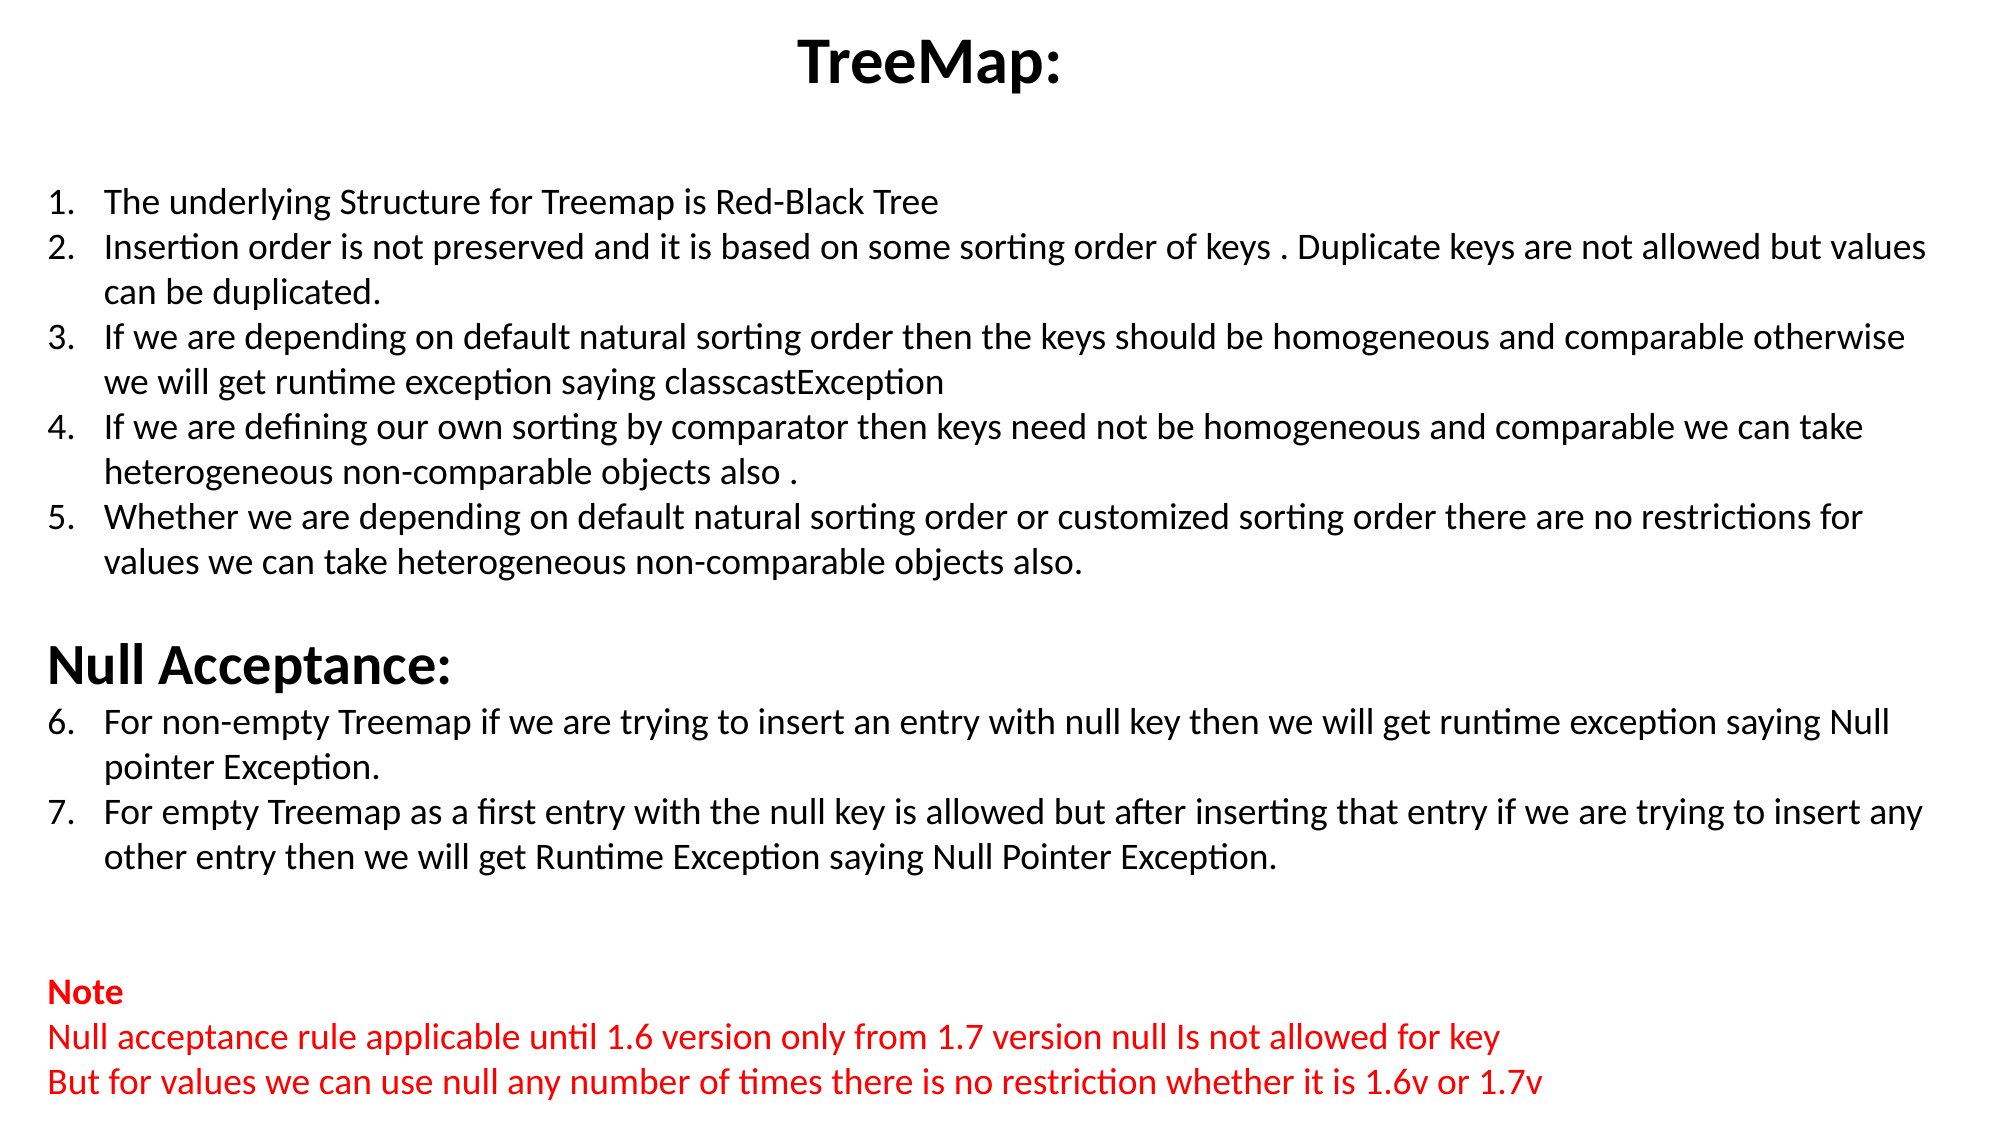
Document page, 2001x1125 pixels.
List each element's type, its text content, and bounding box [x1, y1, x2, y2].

text_box TreeMap: The underlying Structure for Treemap is Red-Black Tree Insertion order is not preserved and it is based on some sorting order of keys . Duplicate keys are not allowed but values can be duplicated. If we are depending on default natural sorting order then the keys should be homogeneous and comparable otherwise we will get runtime exception saying classcastException If we are defining our own sorting by comparator then keys need not be homogeneous and comparable we can take heterogeneous non-comparable objects also . Whether we are depending on default natural sorting order or customized sorting order there are no restrictions for values we can take heterogeneous non-comparable objects also. Null Acceptance: For non-empty Treemap if we are trying to insert an entry with null key then we will get runtime exception saying Null pointer Exception. For empty Treemap as a first entry with the null key is allowed but after inserting that entry if we are trying to insert any other entry then we will get Runtime Exception saying Null Pointer Exception. Note Null acceptance rule applicable until 1.6 version only from 1.7 version null Is not allowed for key But for values we can use null any number of times there is no restriction whether it is 1.6v or 1.7v [32, 9, 1977, 1109]
